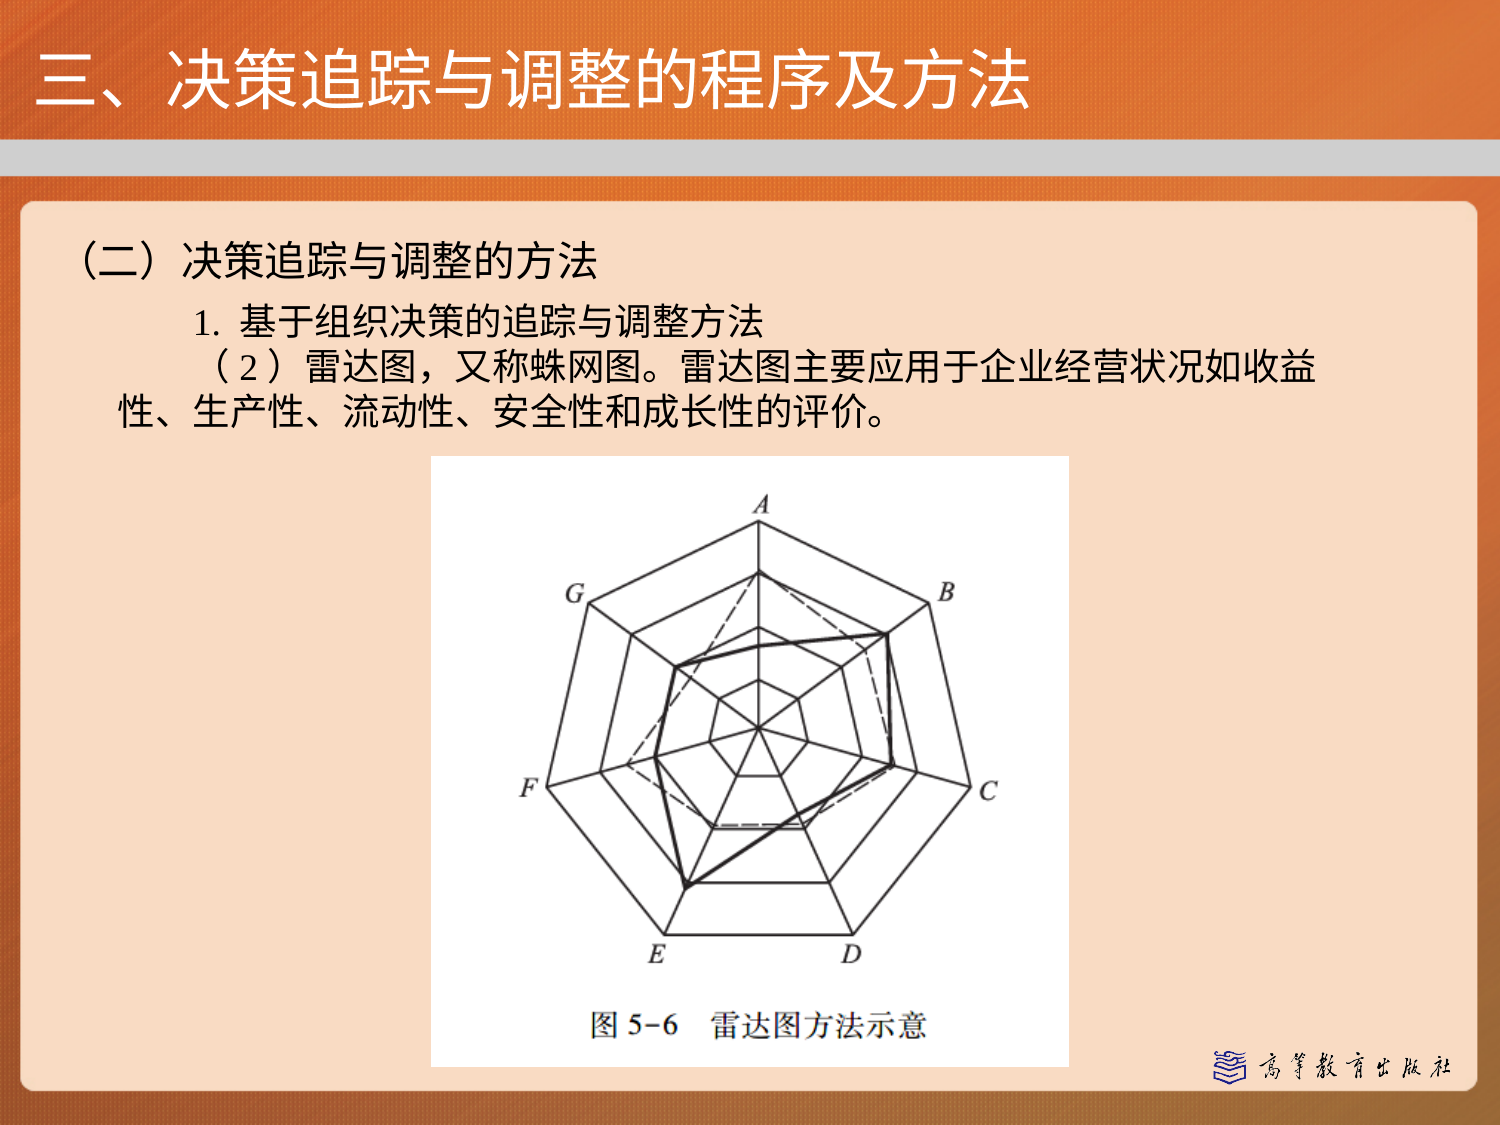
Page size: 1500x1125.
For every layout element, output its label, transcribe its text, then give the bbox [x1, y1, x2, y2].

text_box 1. 基于组织决策的追踪与调整方法 （2）雷达图，又称蛛网图。雷达图主要应用于企业经营状况如收益性、生产性、流动性、安全性和成长性的评价。 [103, 290, 1397, 457]
text_box 三、决策追踪与调整的程序及方法 [17, 30, 1185, 147]
text_box （二）决策追踪与调整的方法 [41, 195, 1176, 324]
picture [0, 0, 1500, 1125]
